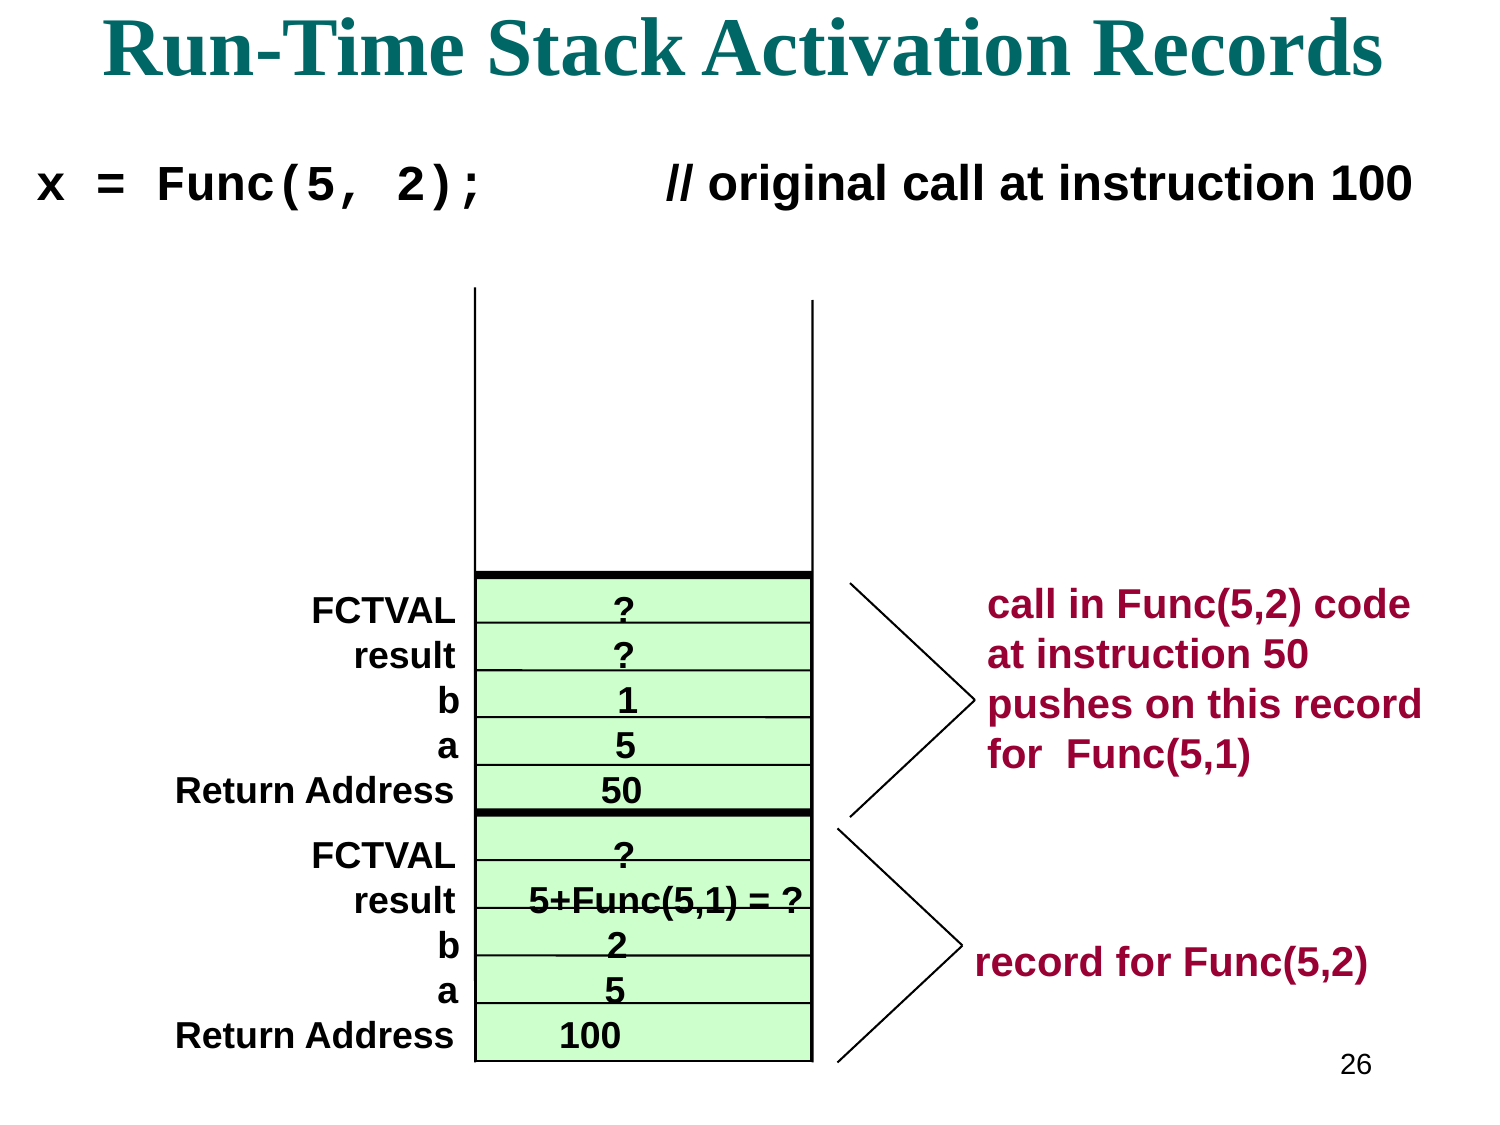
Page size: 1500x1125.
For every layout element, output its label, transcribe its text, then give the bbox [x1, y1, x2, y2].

text_box Run-Time Stack Activation Records x = Func(5, 2); // original call at instruction 100 [12, 50, 1488, 225]
text_box call in Func(5,2) code at instruction 50 pushes on this record for Func(5,1) [971, 568, 1439, 785]
slide_number 26 [1287, 1064, 1388, 1100]
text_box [474, 812, 813, 1004]
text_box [837, 828, 1384, 1063]
text_box FCTVAL ? result ? b 1 a 5 Return Address 50 FCTVAL ? result 5+Func(5,1) = ? b 2 a 5 Return Address 100 [159, 333, 863, 1064]
